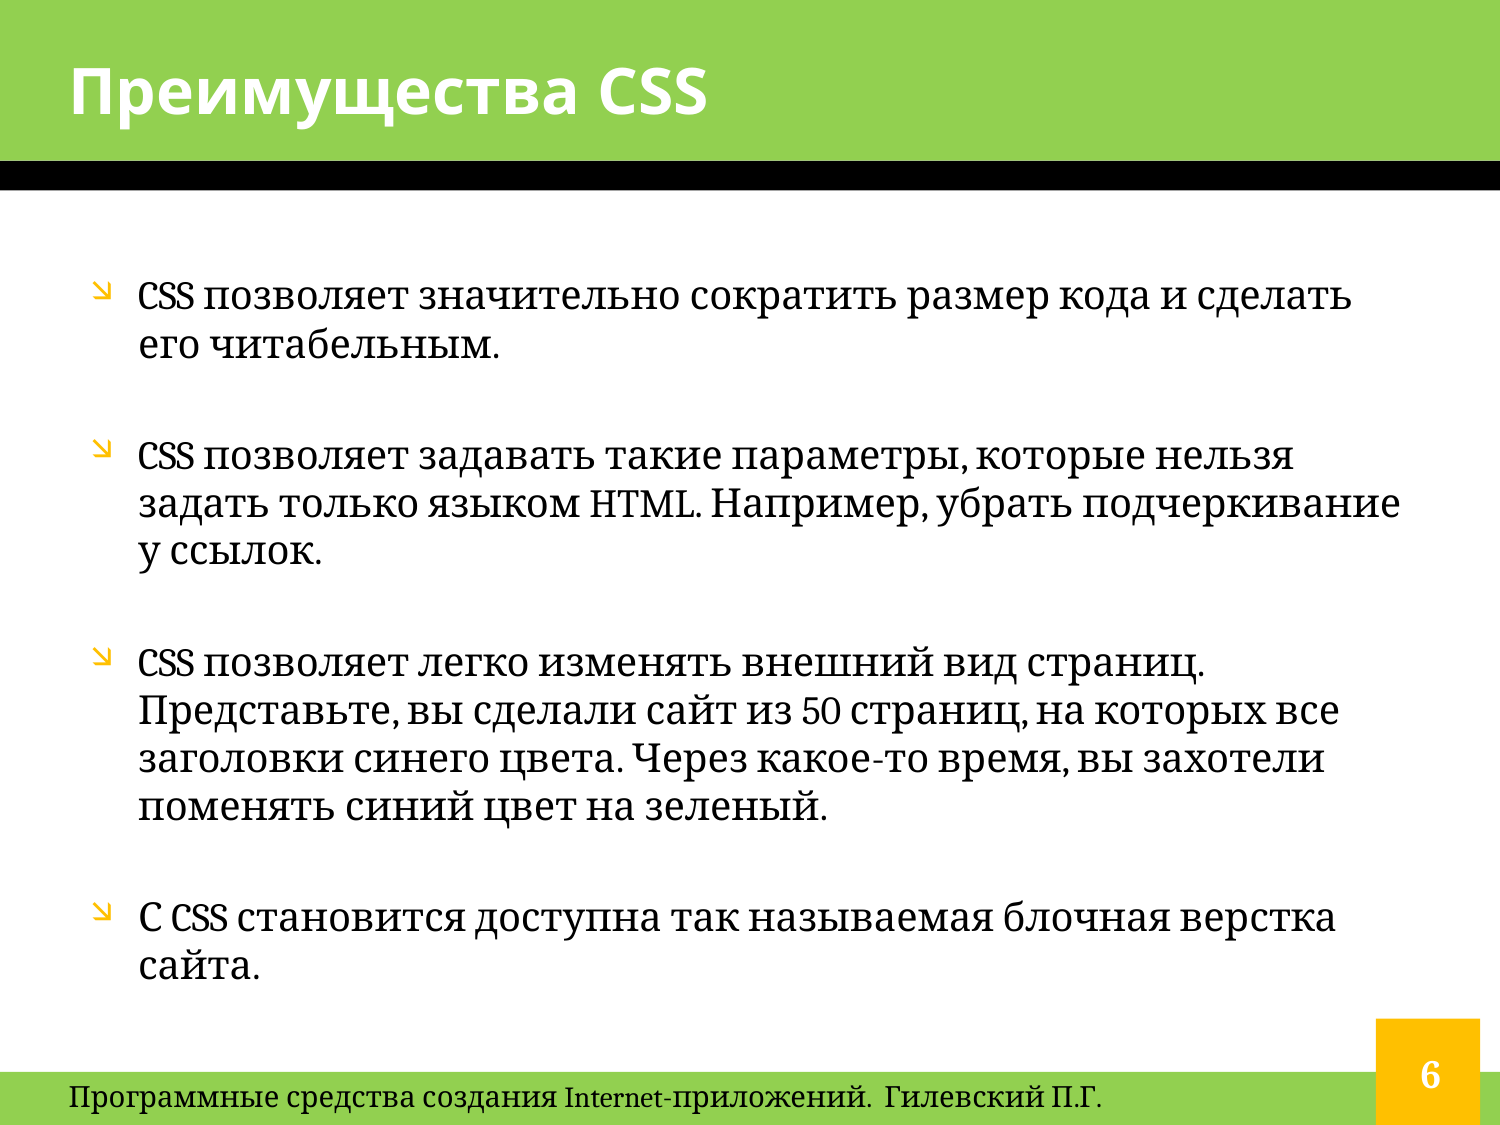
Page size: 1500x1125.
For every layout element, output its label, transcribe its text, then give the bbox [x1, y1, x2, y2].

list CSS позволяет значительно сократить размер кода и сделать его читабельным. CSS позволяет задавать такие параметры, которые нельзя задать только языком HTML. Например, убрать подчеркивание у ссылок. CSS позволяет легко изменять внешний вид страниц. Представьте, вы сделали сайт из 50 страниц, на которых все заголовки синего цвета. Через какое-то время, вы захотели поменять синий цвет на зеленый. С CSS становится доступна так называемая блочная верстка сайта. [75, 262, 1425, 1005]
slide_number 6 [1384, 1035, 1477, 1118]
title Преимущества CSS [53, 42, 1404, 135]
